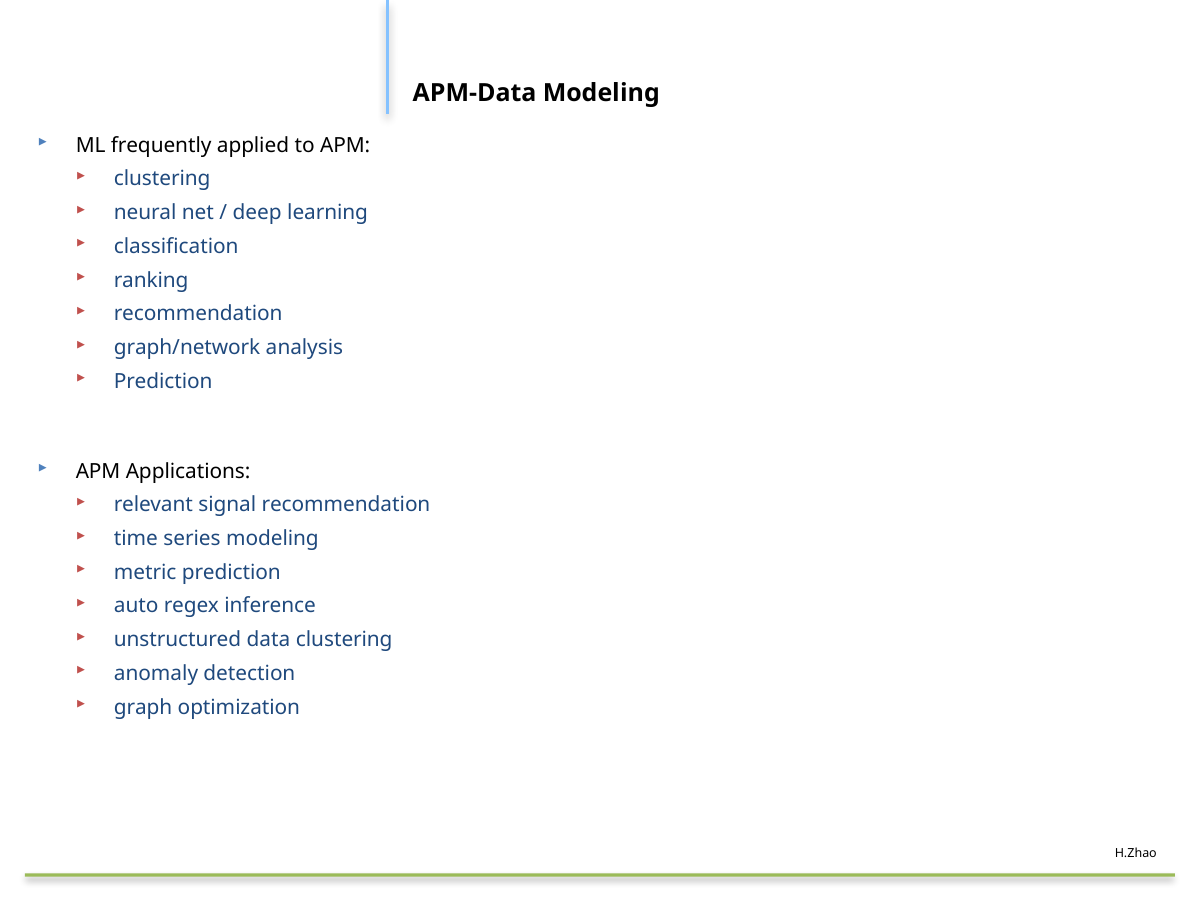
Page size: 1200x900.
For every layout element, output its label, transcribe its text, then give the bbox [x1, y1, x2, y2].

list ML frequently applied to APM: clustering neural net / deep learning classification ranking recommendation graph/network analysis Prediction APM Applications: relevant signal recommendation time series modeling metric prediction auto regex inference unstructured data clustering anomaly detection graph optimization [24, 125, 1175, 813]
list APM-Data Modeling [399, 12, 1175, 113]
